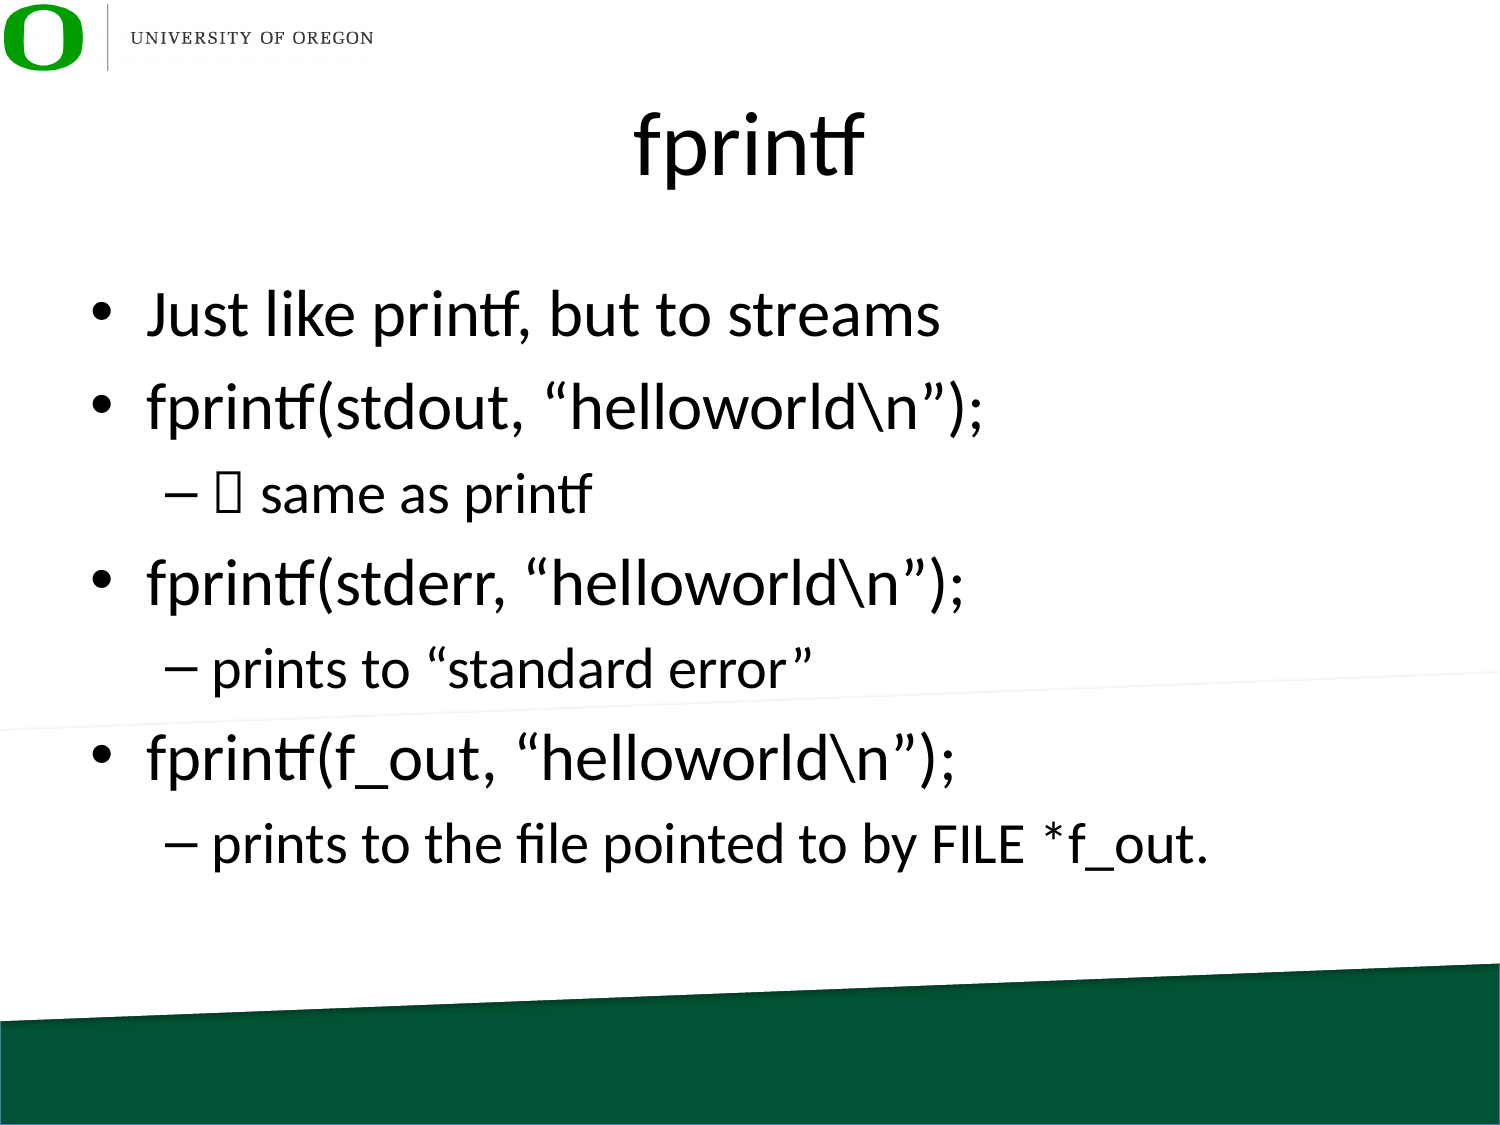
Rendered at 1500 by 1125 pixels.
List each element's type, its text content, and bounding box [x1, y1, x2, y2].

picture [4, 4, 373, 71]
list Just like printf, but to streams fprintf(stdout, “helloworld\n”);  same as printf fprintf(stderr, “helloworld\n”); prints to “standard error” fprintf(f_out, “helloworld\n”); prints to the file pointed to by FILE *f_out. [75, 262, 1425, 1005]
title fprintf [75, 45, 1425, 233]
